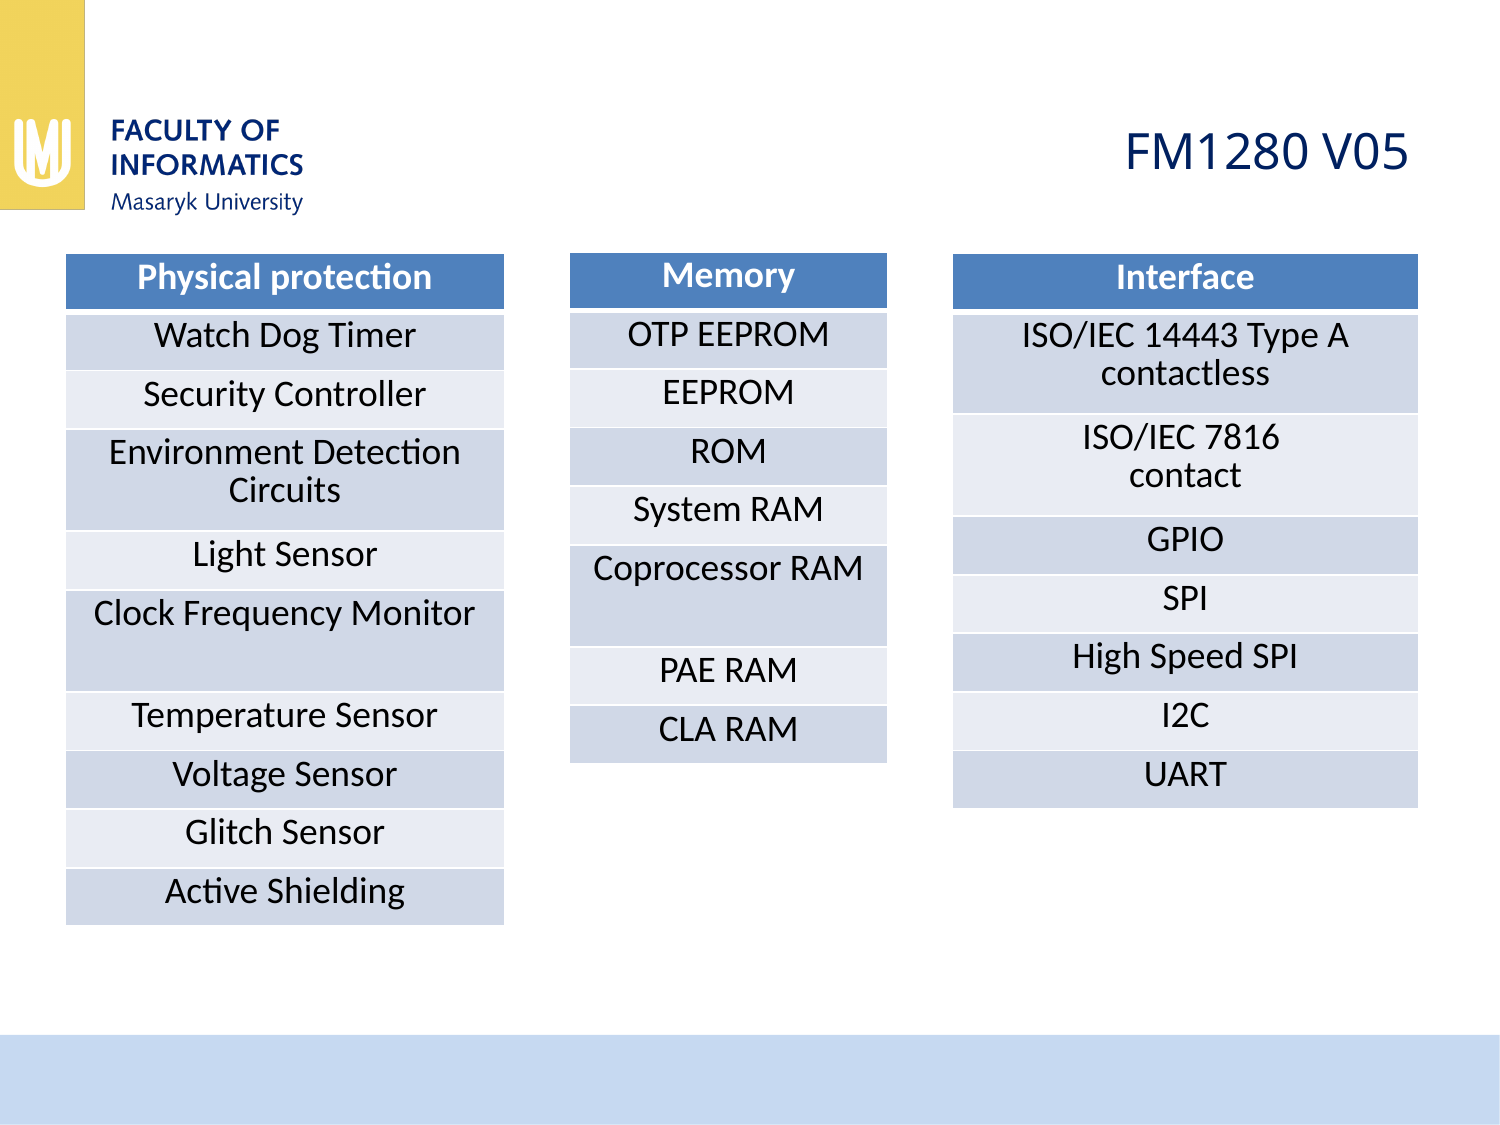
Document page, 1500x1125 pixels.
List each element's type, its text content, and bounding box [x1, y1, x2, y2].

table_cell OTP EEPROM [570, 313, 887, 368]
table_cell Watch Dog Timer [66, 315, 504, 370]
table_cell Voltage Sensor [66, 751, 504, 808]
table_cell Light Sensor [66, 532, 504, 589]
table_cell Environment Detection Circuits [66, 430, 504, 530]
table_cell SPI [953, 576, 1418, 632]
table_cell Coprocessor RAM [570, 546, 887, 646]
table_cell Glitch Sensor [66, 810, 504, 867]
table_cell ROM [570, 428, 887, 485]
table_cell System RAM [570, 487, 887, 544]
picture [0, 0, 352, 219]
table_cell UART [953, 751, 1418, 808]
table_cell Security Controller [66, 371, 504, 428]
table_cell GPIO [953, 517, 1418, 574]
table_cell Temperature Sensor [66, 693, 504, 750]
table_cell PAE RAM [570, 648, 887, 704]
table_cell I2C [953, 693, 1418, 750]
table_header Physical protection [66, 254, 504, 309]
table_cell Clock Frequency Monitor [66, 591, 504, 691]
table_cell CLA RAM [570, 706, 887, 763]
table_header Interface [953, 254, 1418, 309]
table_cell ISO/IEC 7816 contact [953, 415, 1418, 515]
table_header Memory [570, 253, 887, 308]
table_cell High Speed SPI [953, 634, 1418, 691]
text_box FM1280 V05 [351, 66, 1425, 233]
table_cell EEPROM [570, 370, 887, 427]
table_cell ISO/IEC 14443 Type A contactless [953, 315, 1418, 413]
table_cell Active Shielding [66, 869, 504, 925]
